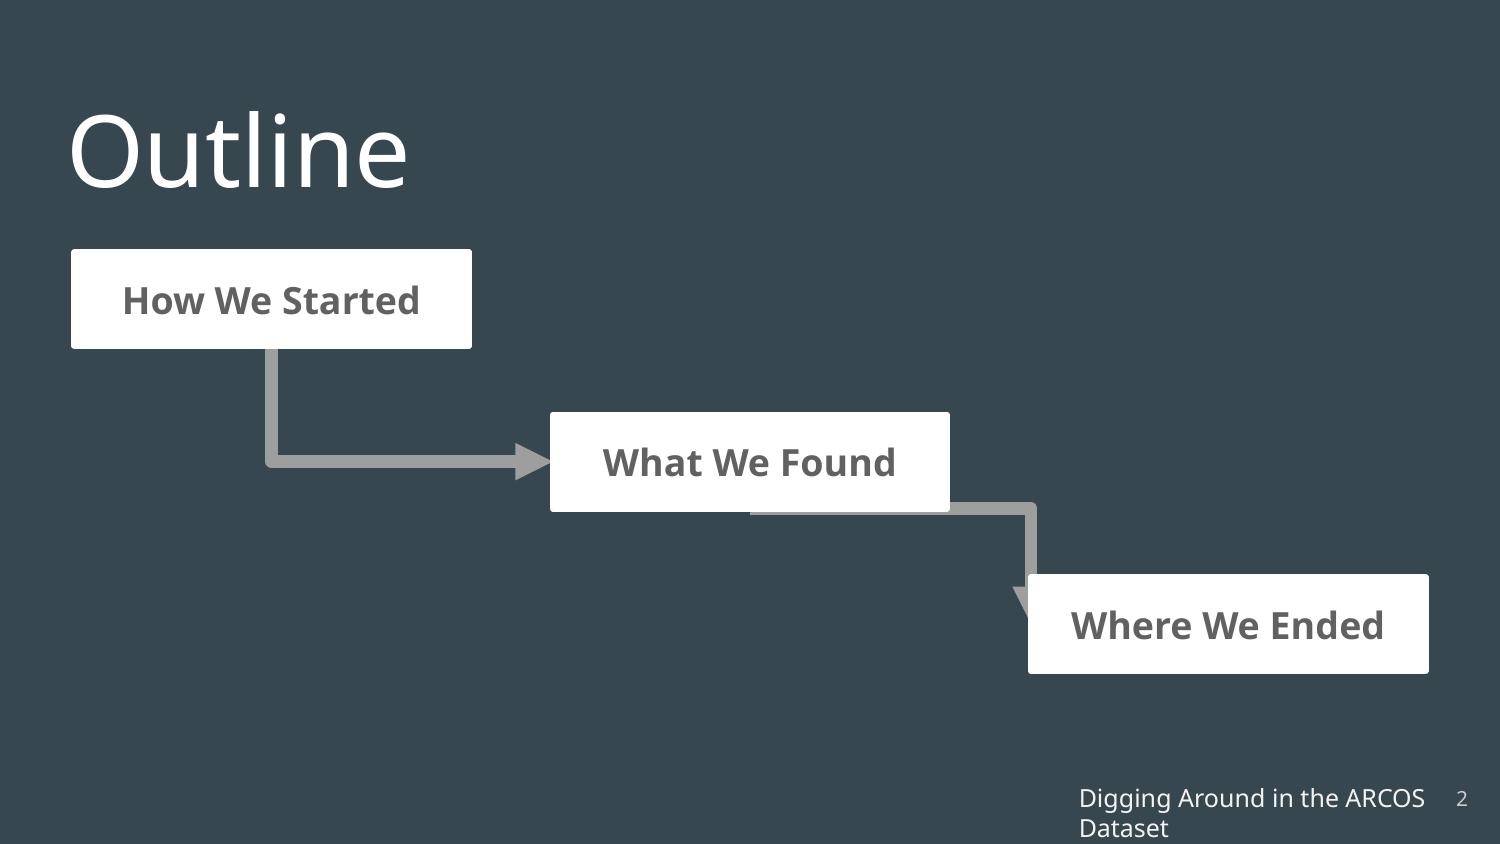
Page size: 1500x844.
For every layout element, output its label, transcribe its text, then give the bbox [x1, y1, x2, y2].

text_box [354, 263, 471, 545]
slide_number ‹#› [1392, 767, 1483, 833]
text_box How We Started [74, 252, 469, 347]
text_box What We Found [552, 414, 948, 509]
text_box Where We Ended [1031, 577, 1426, 672]
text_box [832, 425, 949, 708]
title Outline [51, 72, 1449, 167]
